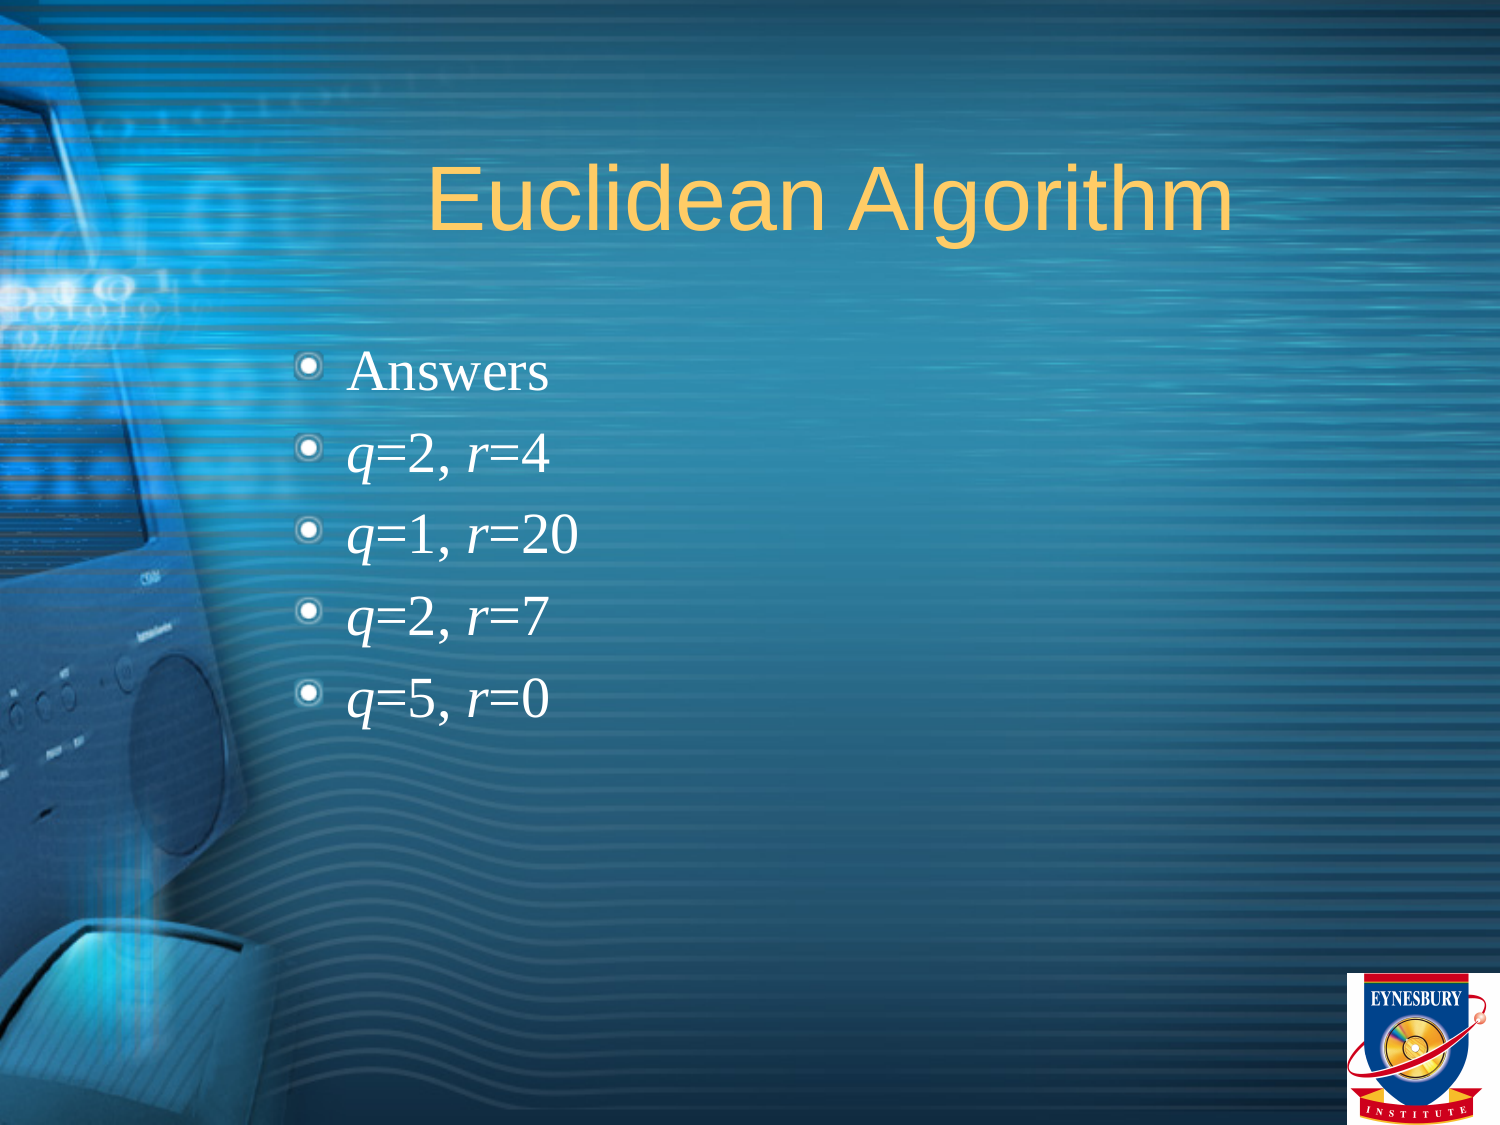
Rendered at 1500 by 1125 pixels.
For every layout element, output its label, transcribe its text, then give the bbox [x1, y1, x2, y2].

title Euclidean Algorithm [274, 99, 1388, 288]
picture [0, 0, 1500, 1125]
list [1347, 973, 1500, 1125]
list Answers q=2, r=4 q=1, r=20 q=2, r=7 q=5, r=0 [274, 324, 1247, 1001]
